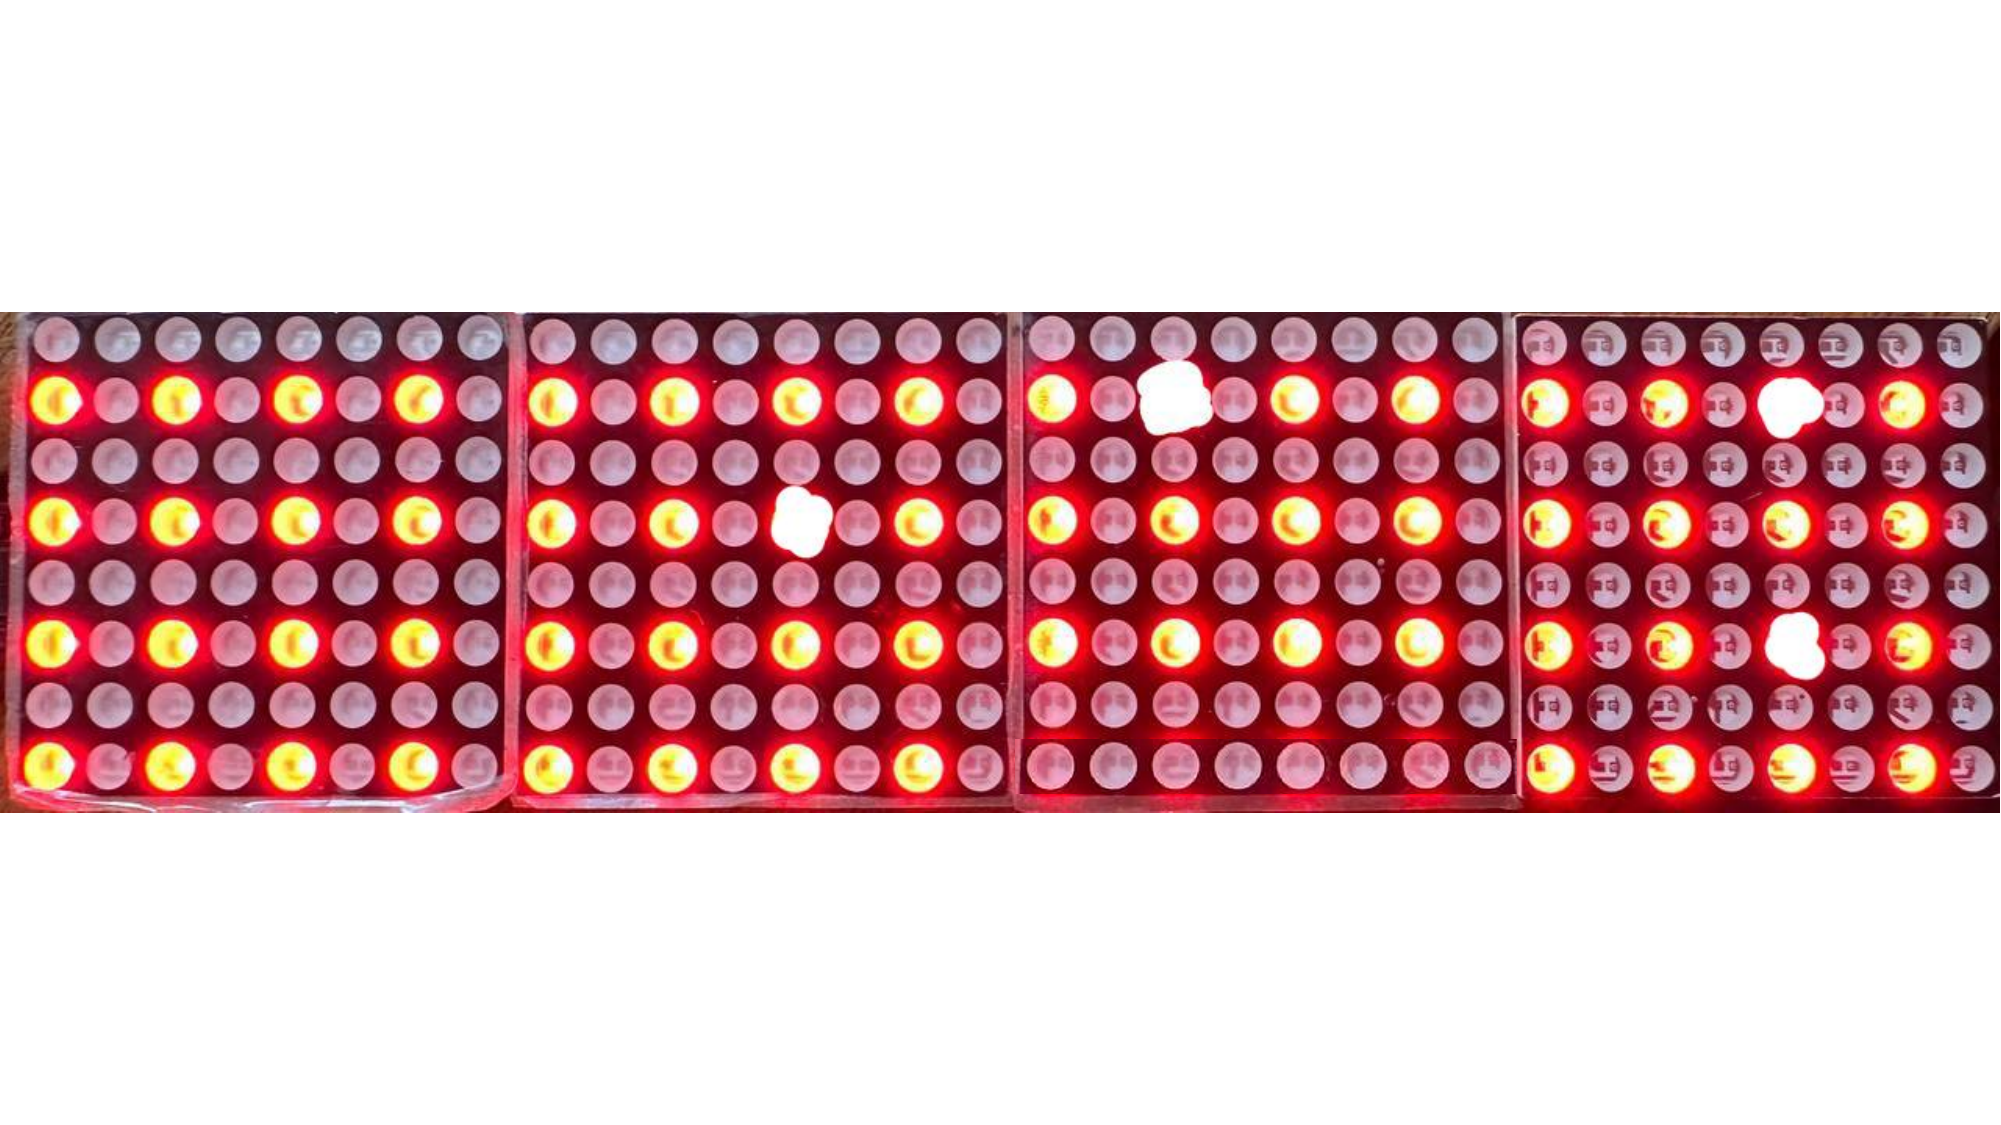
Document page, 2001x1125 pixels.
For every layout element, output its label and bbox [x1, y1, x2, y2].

picture [0, 312, 2000, 813]
